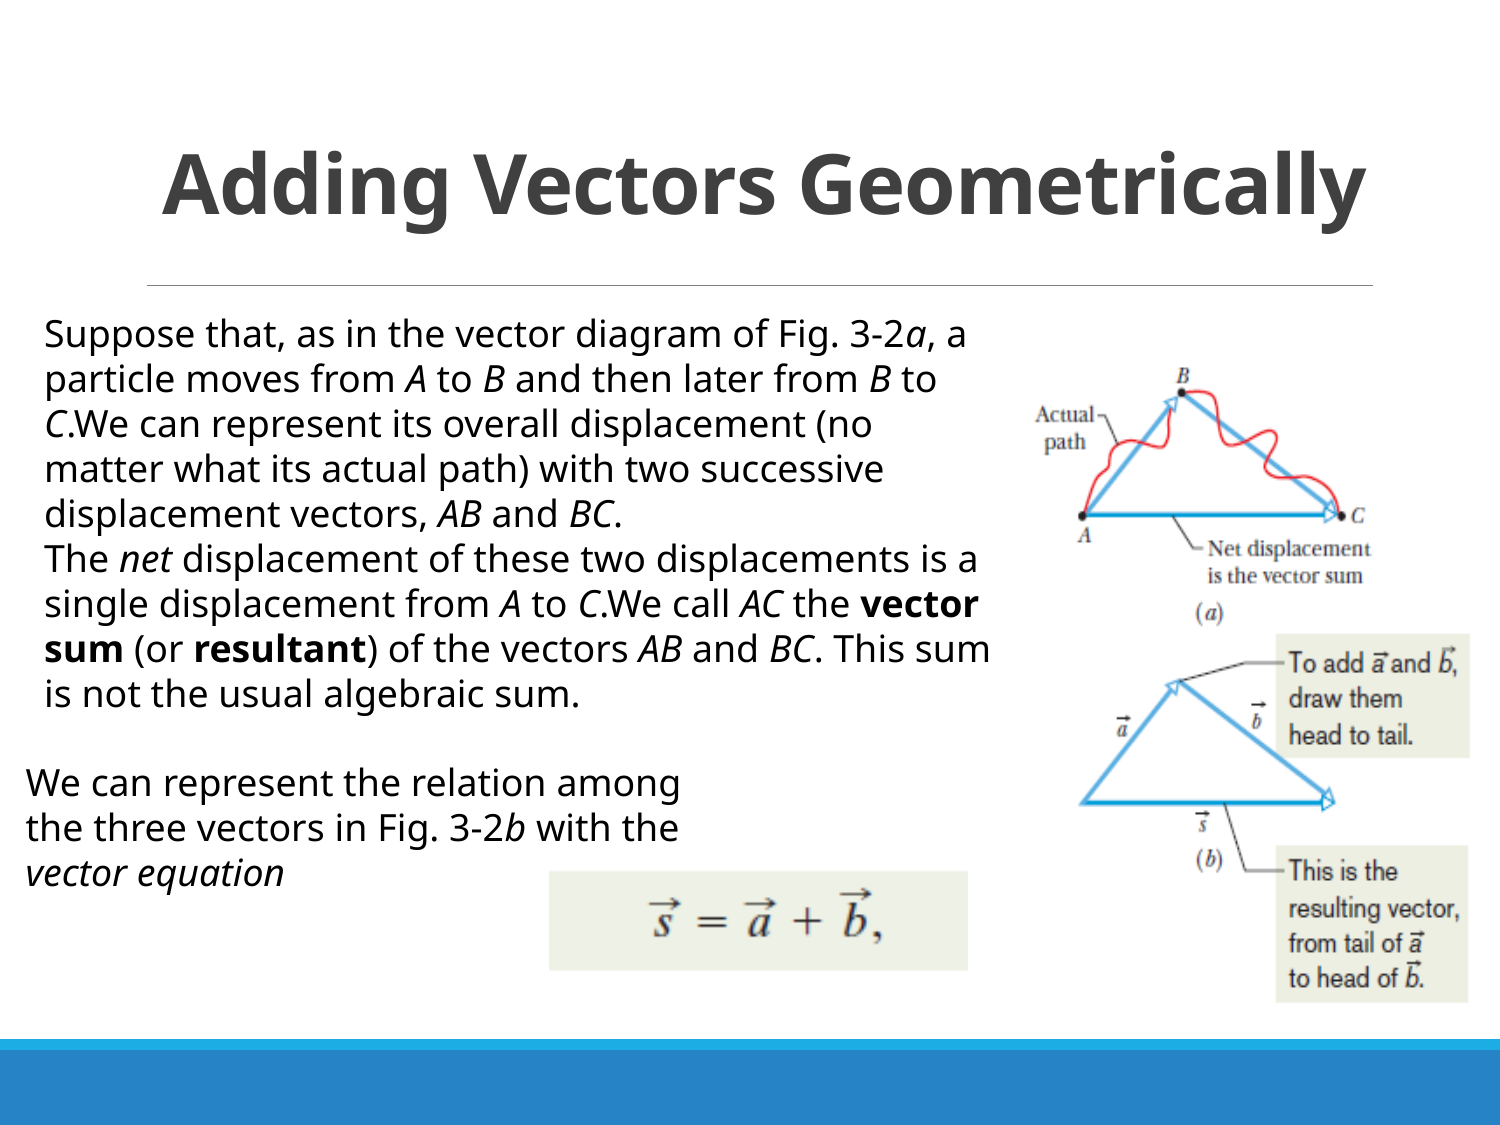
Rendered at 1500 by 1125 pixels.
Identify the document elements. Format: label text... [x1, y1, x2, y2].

text_box Suppose that, as in the vector diagram of Fig. 3-2a, a particle moves from A to B and then later from B to C.We can represent its overall displacement (no matter what its actual path) with two successive displacement vectors, AB and BC. The net displacement of these two displacements is a single displacement from A to C.We call AC the vector sum (or resultant) of the vectors AB and BC. This sum is not the usual algebraic sum. [29, 302, 1005, 723]
picture [548, 867, 968, 977]
text_box We can represent the relation among the three vectors in Fig. 3-2b with the vector equation [10, 751, 761, 902]
title Adding Vectors Geometrically [147, 101, 1386, 239]
picture [1006, 302, 1500, 1013]
